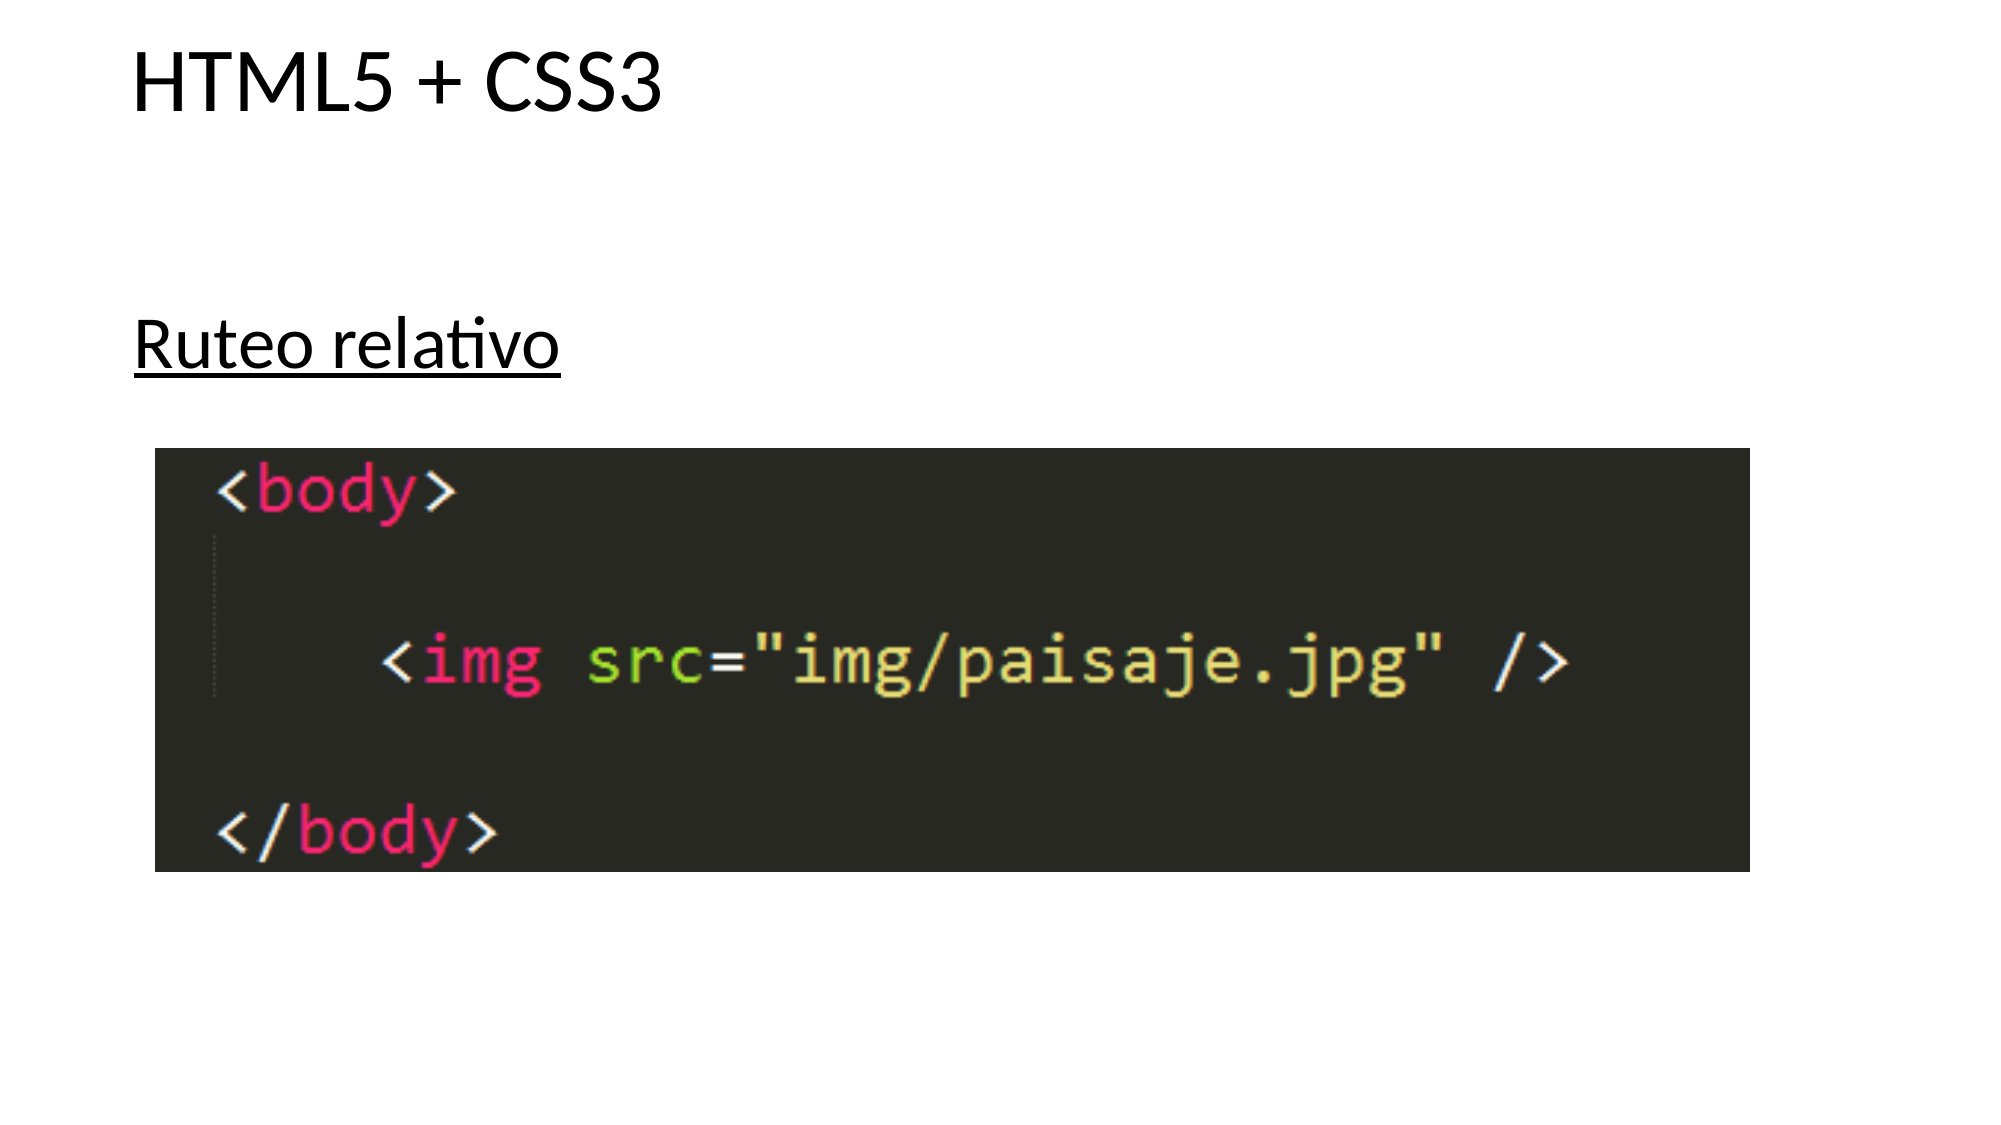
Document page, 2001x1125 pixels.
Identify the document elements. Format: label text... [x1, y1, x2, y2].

text_box Ruteo relativo [118, 285, 577, 391]
text_box HTML5 + CSS3 [117, 12, 680, 137]
picture [155, 448, 1750, 872]
